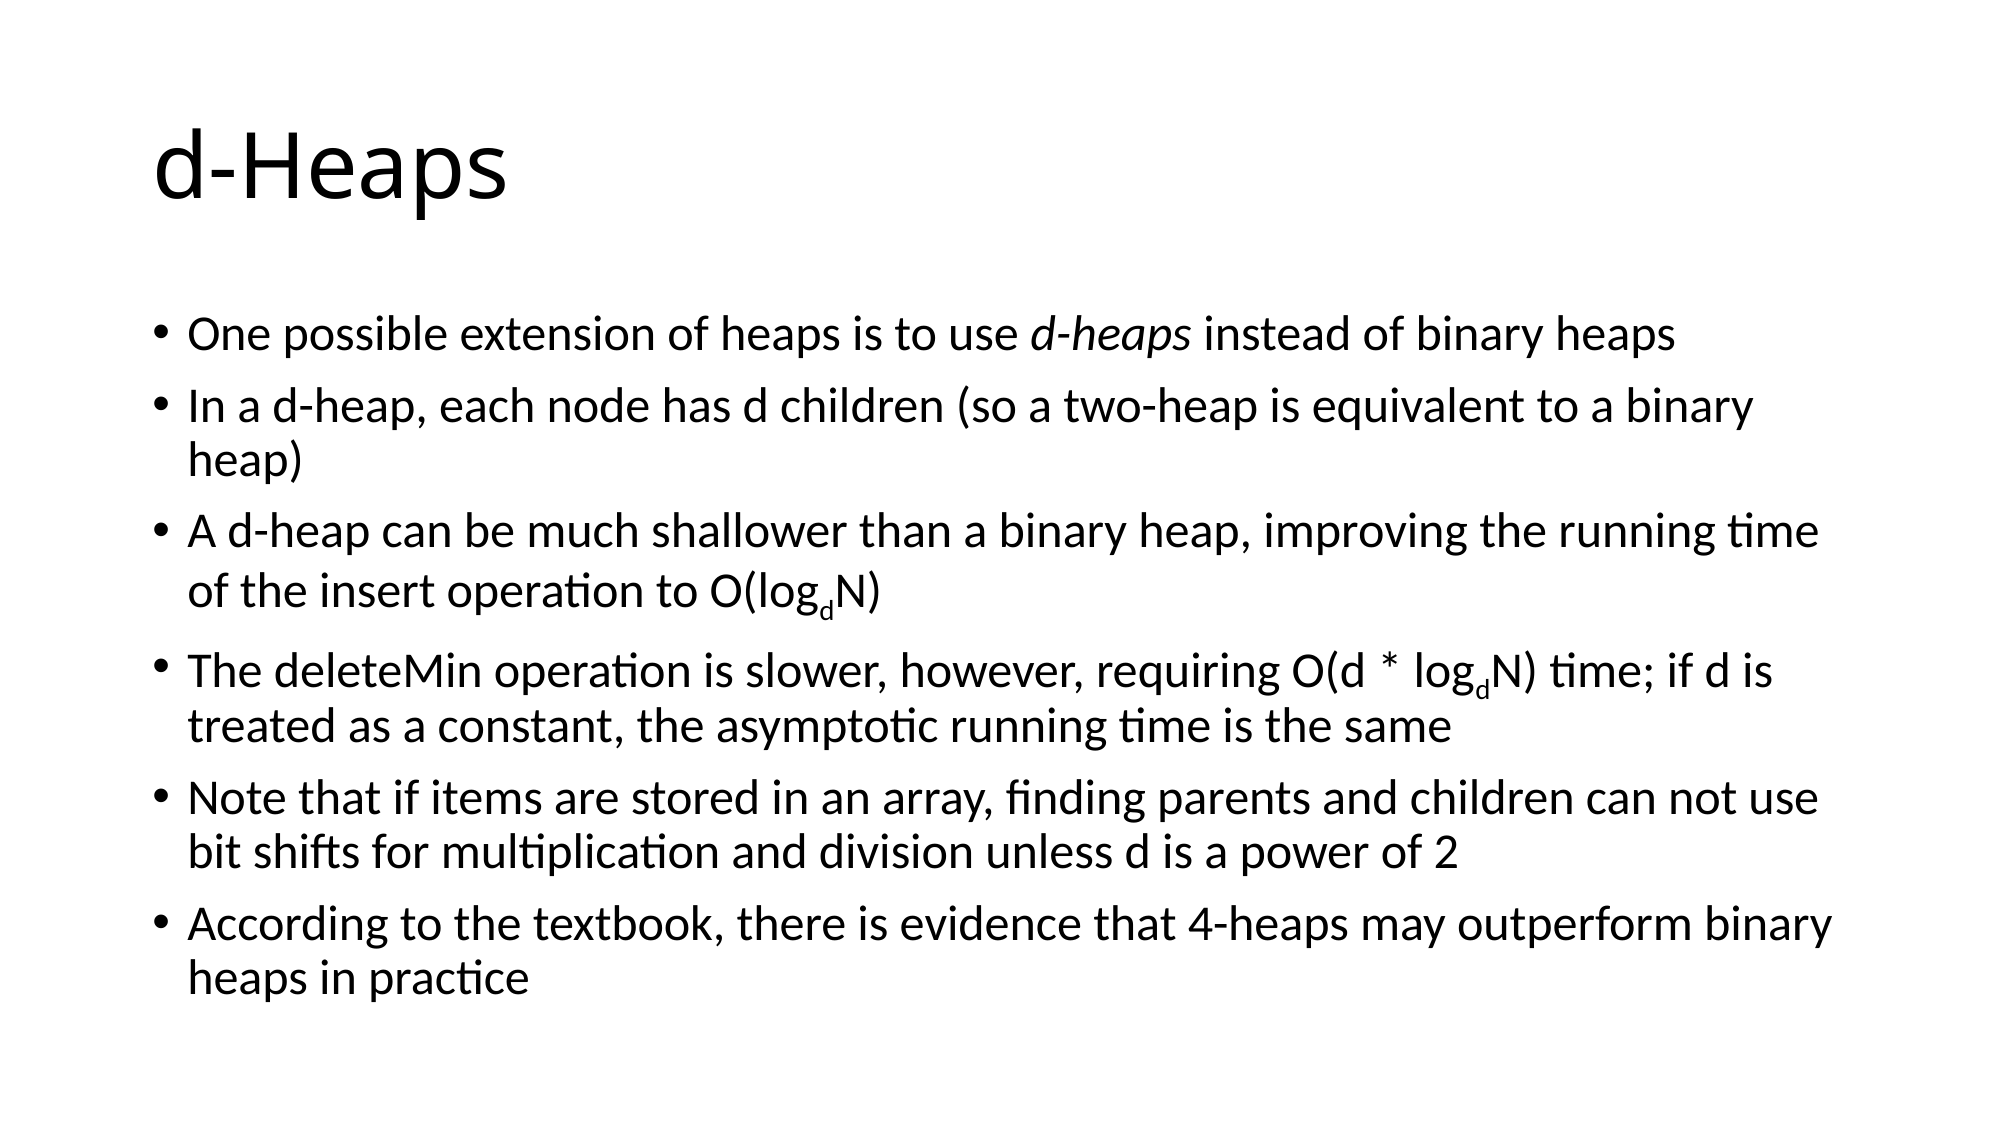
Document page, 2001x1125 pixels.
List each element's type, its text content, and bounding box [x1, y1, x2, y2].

title d-Heaps [137, 59, 1863, 278]
list One possible extension of heaps is to use d-heaps instead of binary heaps In a d-heap, each node has d children (so a two-heap is equivalent to a binary heap) A d-heap can be much shallower than a binary heap, improving the running time of the insert operation to O(logdN) The deleteMin operation is slower, however, requiring O(d * logdN) time; if d is treated as a constant, the asymptotic running time is the same Note that if items are stored in an array, finding parents and children can not use bit shifts for multiplication and division unless d is a power of 2 According to the textbook, there is evidence that 4-heaps may outperform binary heaps in practice [137, 299, 1863, 1014]
